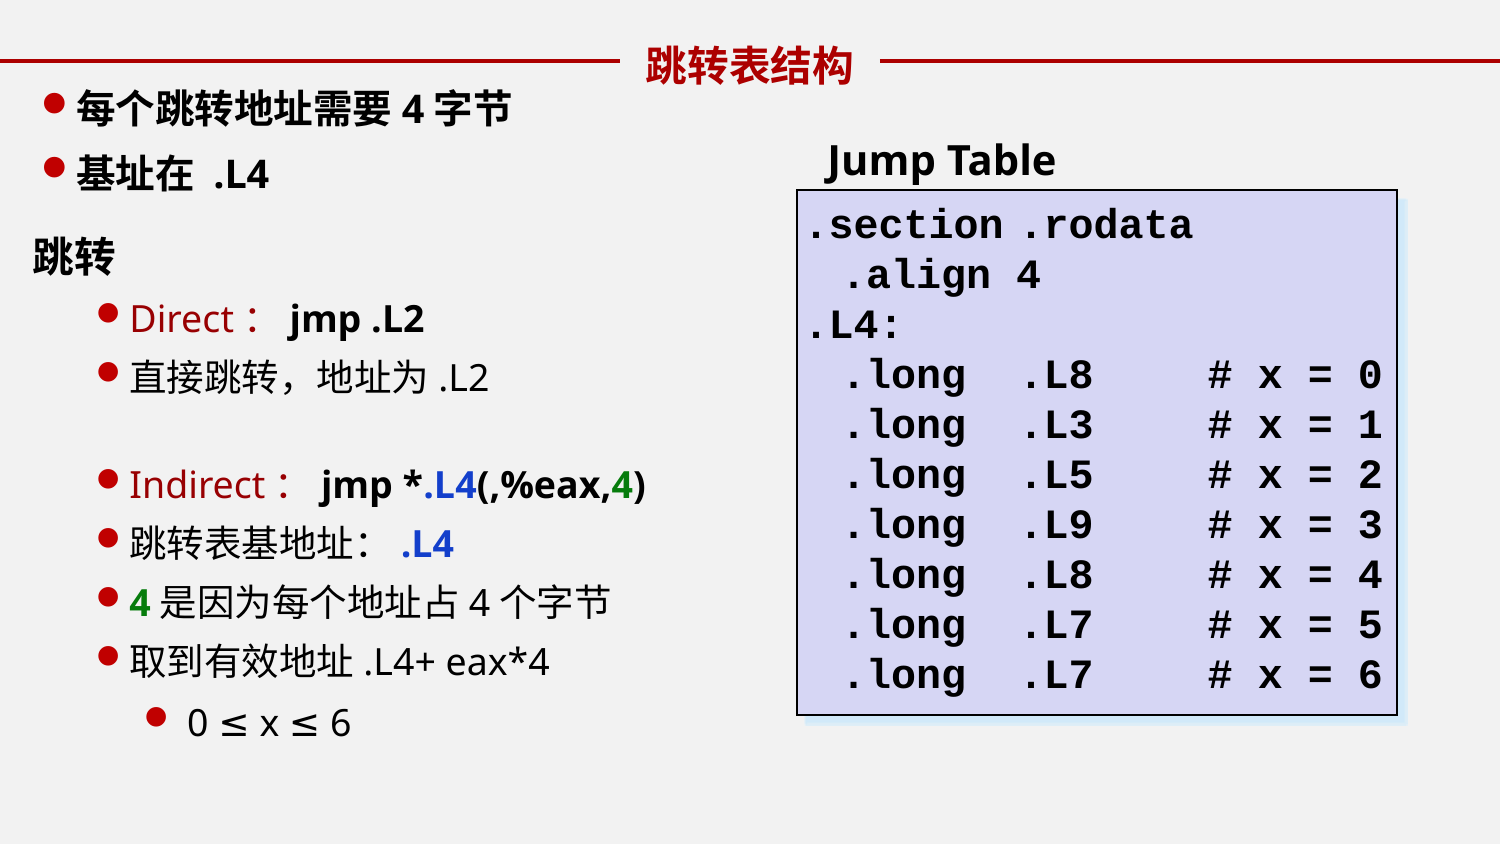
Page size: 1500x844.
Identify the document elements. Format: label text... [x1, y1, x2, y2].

text_box 跳转表结构 [620, 32, 880, 97]
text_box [796, 127, 1398, 716]
text_box 每个跳转地址需要4字节 基址在 .L4 跳转 Direct：jmp .L2 直接跳转，地址为.L2 Indirect：jmp *.L4(,%eax,4) 跳转表基地址：.L4 4是因为每个地址占4个字节 取到有效地址.L4+ eax*4 0 ≤ x ≤ 6 [17, 67, 680, 812]
